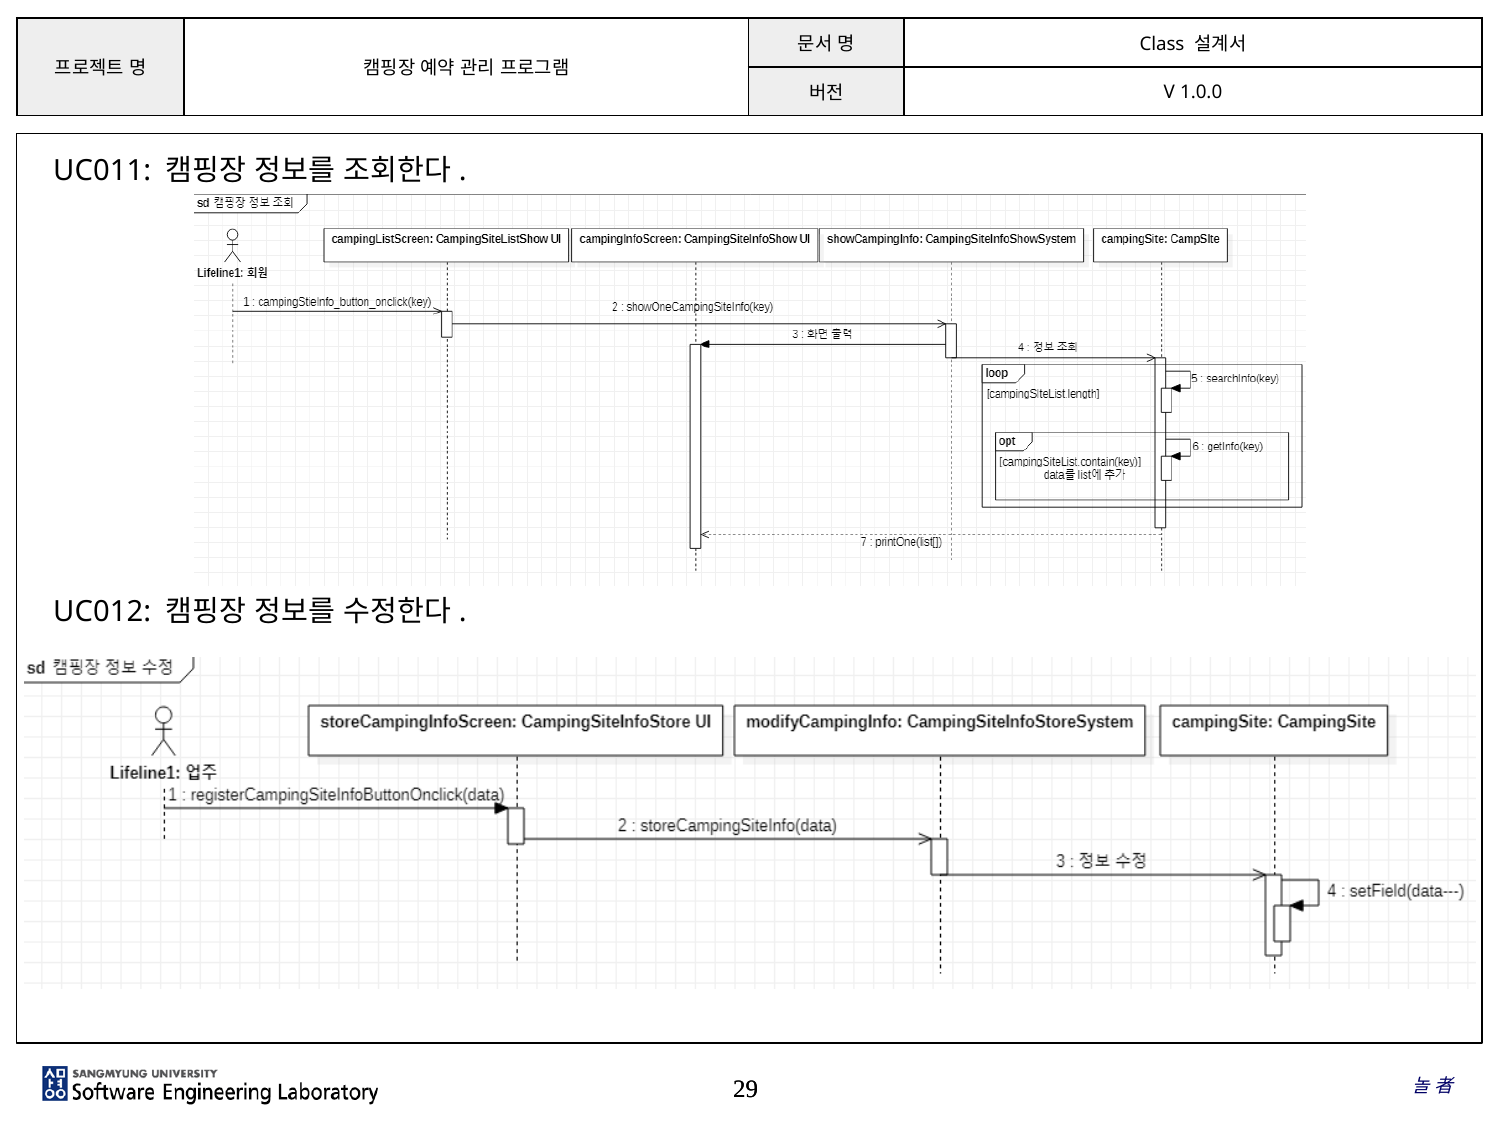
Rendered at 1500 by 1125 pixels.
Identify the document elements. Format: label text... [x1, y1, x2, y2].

picture [23, 656, 1476, 989]
text_box UC011: 캠핑장 정보를 조회한다. [38, 143, 580, 194]
text_box UC012: 캠핑장 정보를 수정한다. [38, 585, 580, 635]
footer 놀 者 [994, 1060, 1454, 1110]
picture [193, 194, 1306, 586]
picture [42, 1066, 382, 1106]
